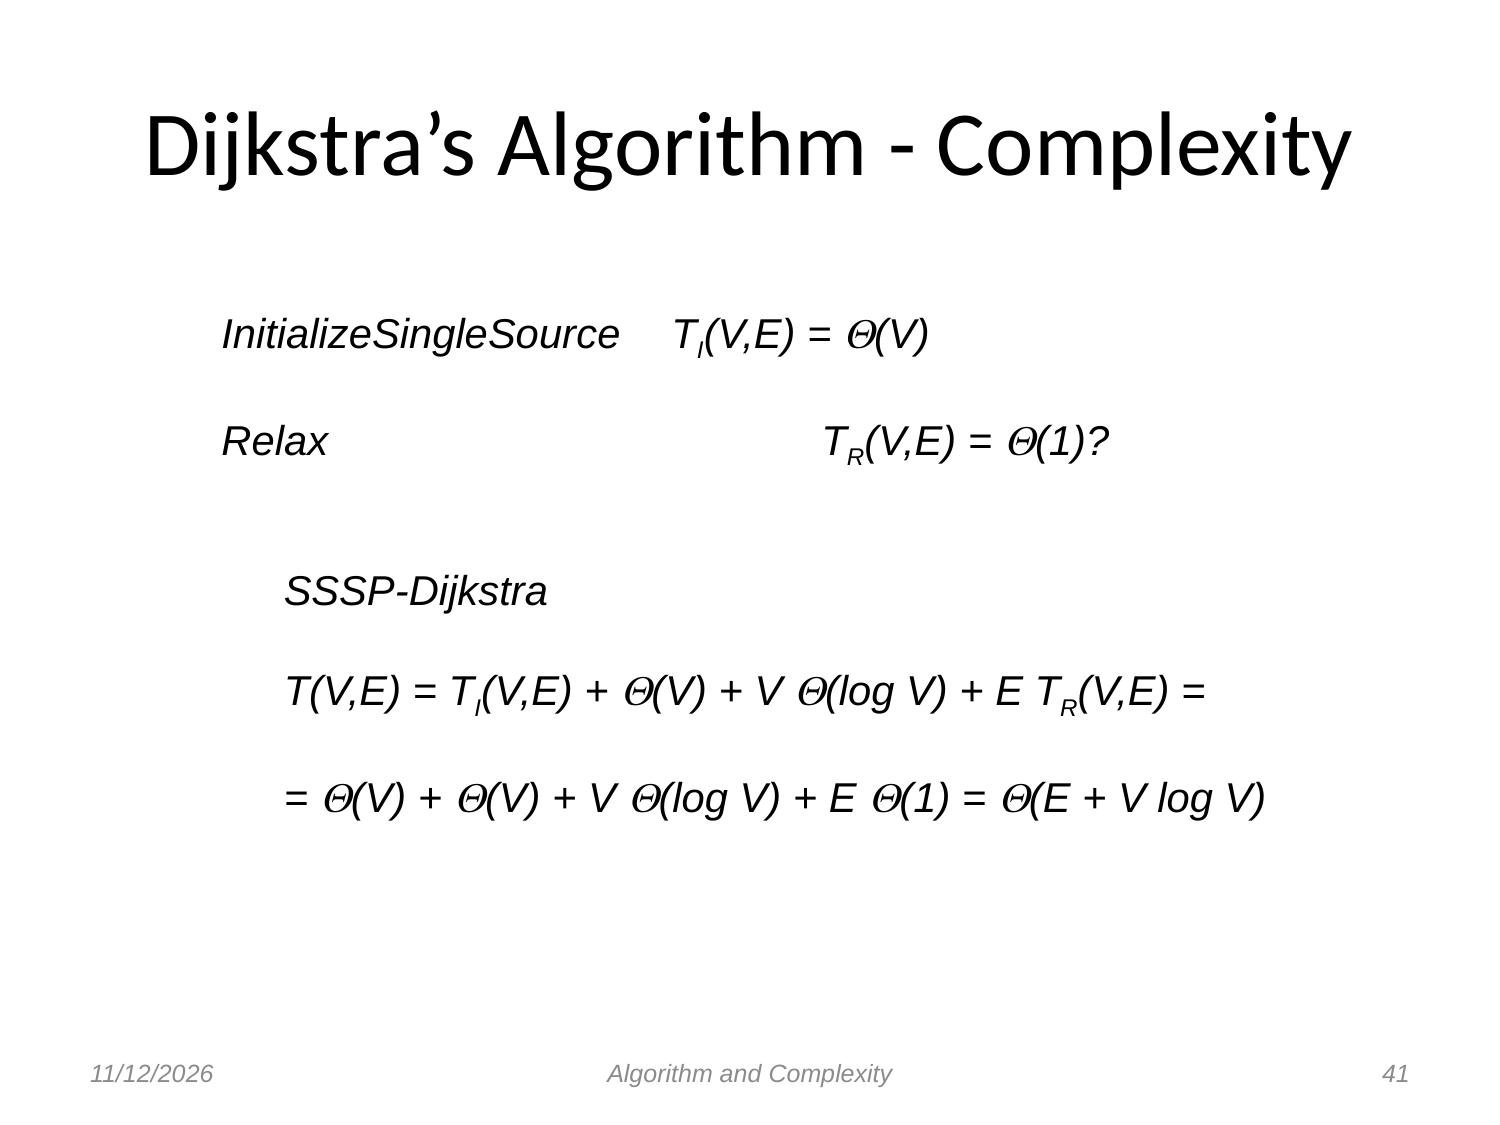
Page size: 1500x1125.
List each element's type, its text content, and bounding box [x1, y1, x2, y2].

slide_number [75, 1042, 425, 1103]
title Dijkstra’s Algorithm - Complexity [75, 45, 1425, 233]
footer Algorithm and Complexity [512, 1042, 988, 1103]
text_box SSSP-Dijkstra T(V,E) = TI(V,E) + (V) + V (log V) + E TR(V,E) = = (V) + (V) + V (log V) + E (1) = (E + V log V) [268, 556, 1282, 829]
text_box InitializeSingleSource TI(V,E) = (V) Relax TR(V,E) = (1)? [206, 299, 1125, 478]
slide_number 41 [1074, 1042, 1425, 1103]
